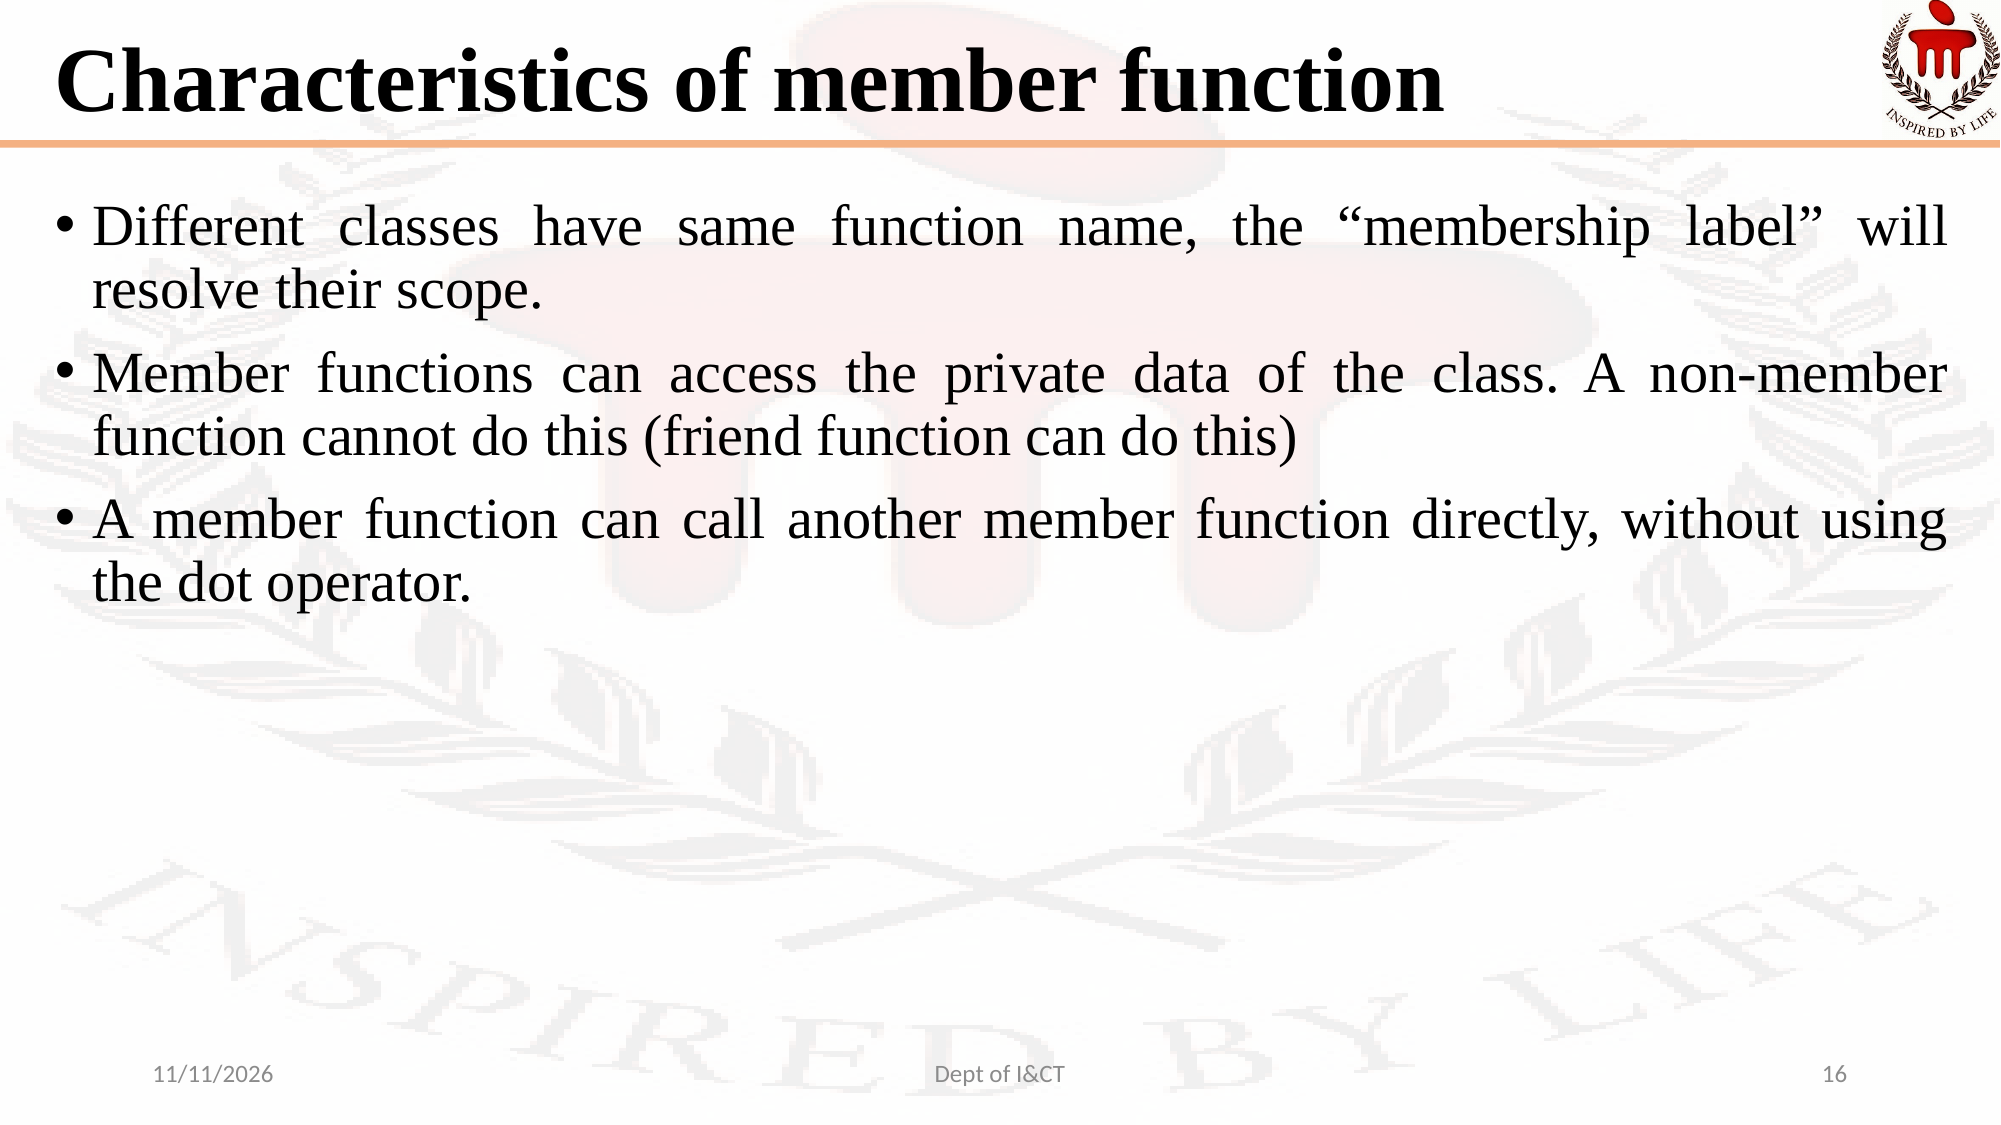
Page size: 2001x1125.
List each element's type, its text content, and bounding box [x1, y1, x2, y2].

picture [1882, 0, 2000, 140]
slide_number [137, 1042, 588, 1103]
slide_number 16 [1412, 1042, 1863, 1103]
list Different classes have same function name, the “membership label” will resolve their scope. Member functions can access the private data of the class. A non-member function cannot do this (friend function can do this) A member function can call another member function directly, without using the dot operator. [39, 187, 1965, 1029]
title Characteristics of member function [39, 22, 1863, 141]
footer Dept of I&CT [662, 1042, 1338, 1103]
